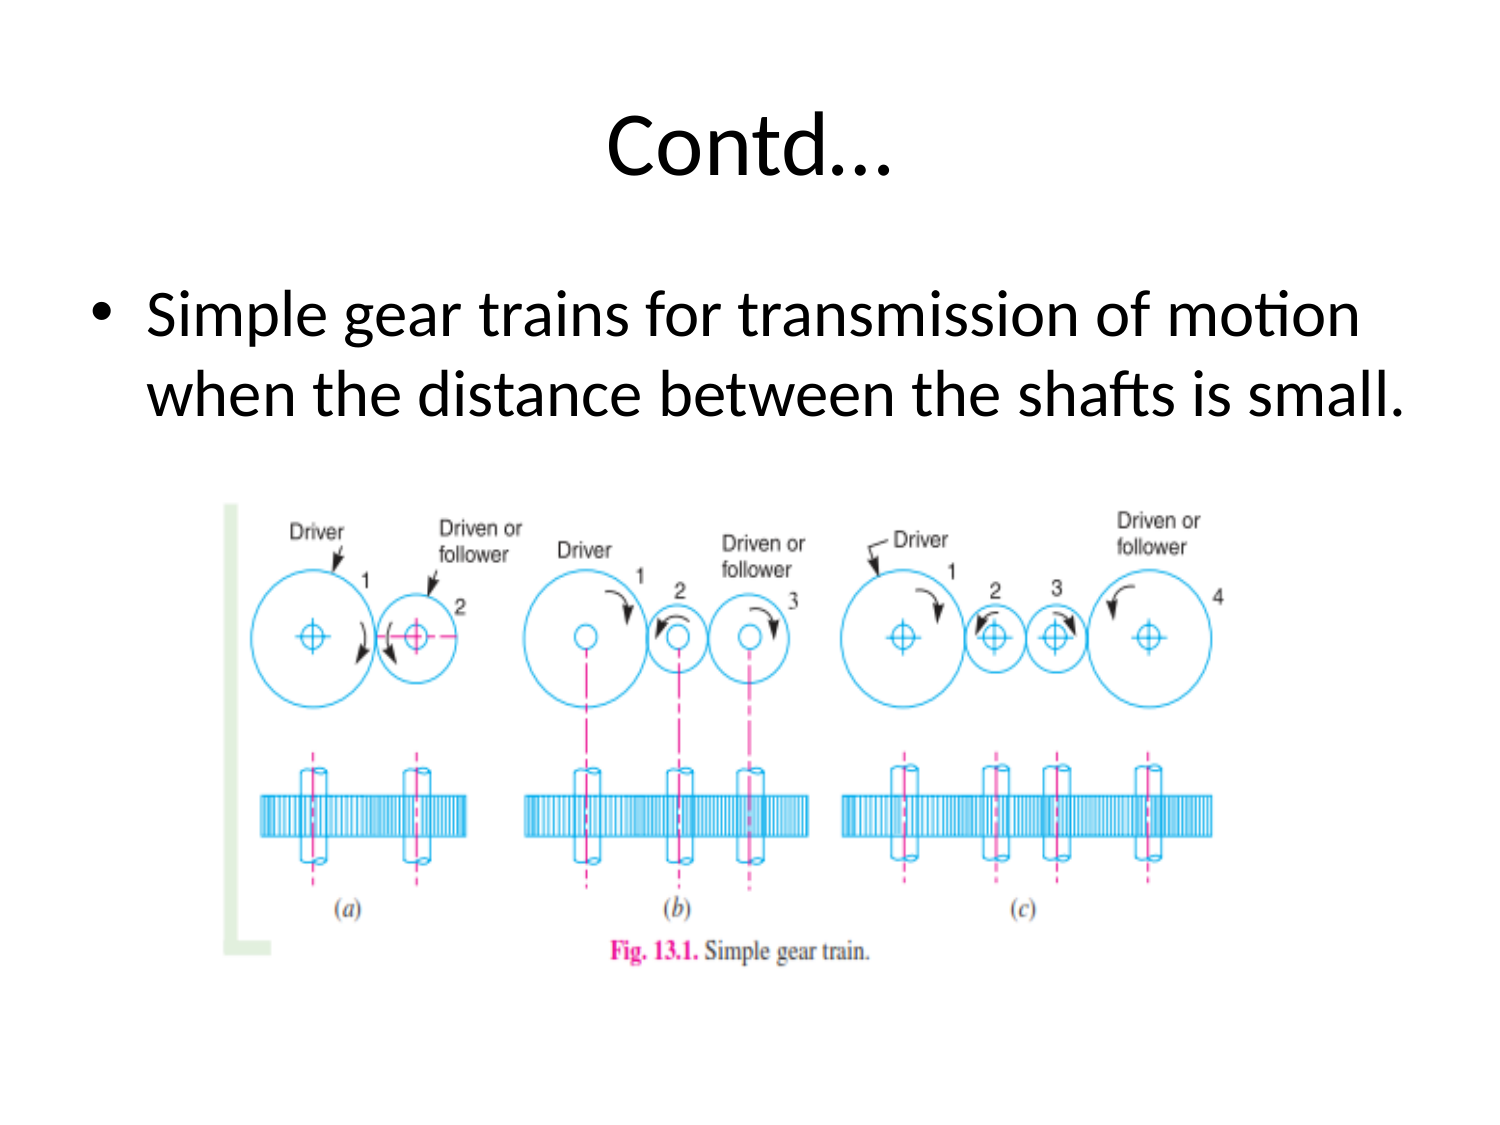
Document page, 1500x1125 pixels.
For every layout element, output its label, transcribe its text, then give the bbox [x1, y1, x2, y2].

title Contd… [75, 45, 1425, 233]
list Simple gear trains for transmission of motion when the distance between the shafts is small. [75, 262, 1425, 1005]
picture [212, 499, 1338, 976]
